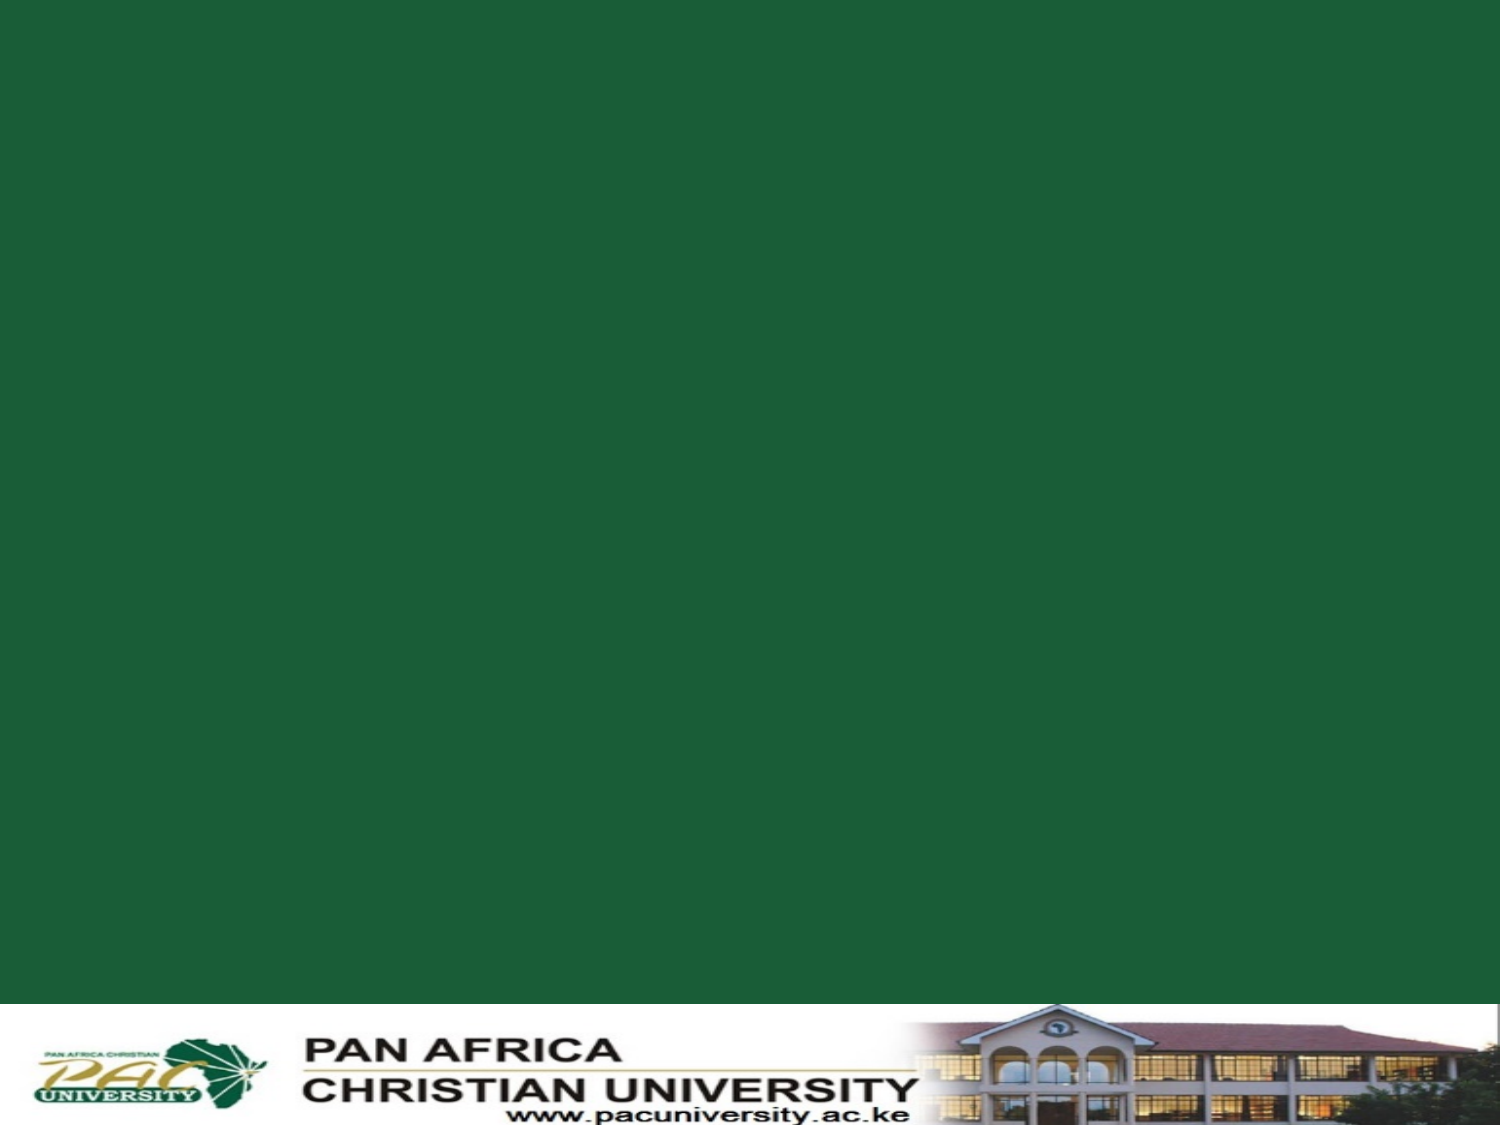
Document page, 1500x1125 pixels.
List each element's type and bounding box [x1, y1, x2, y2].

picture [0, 1004, 1500, 1125]
